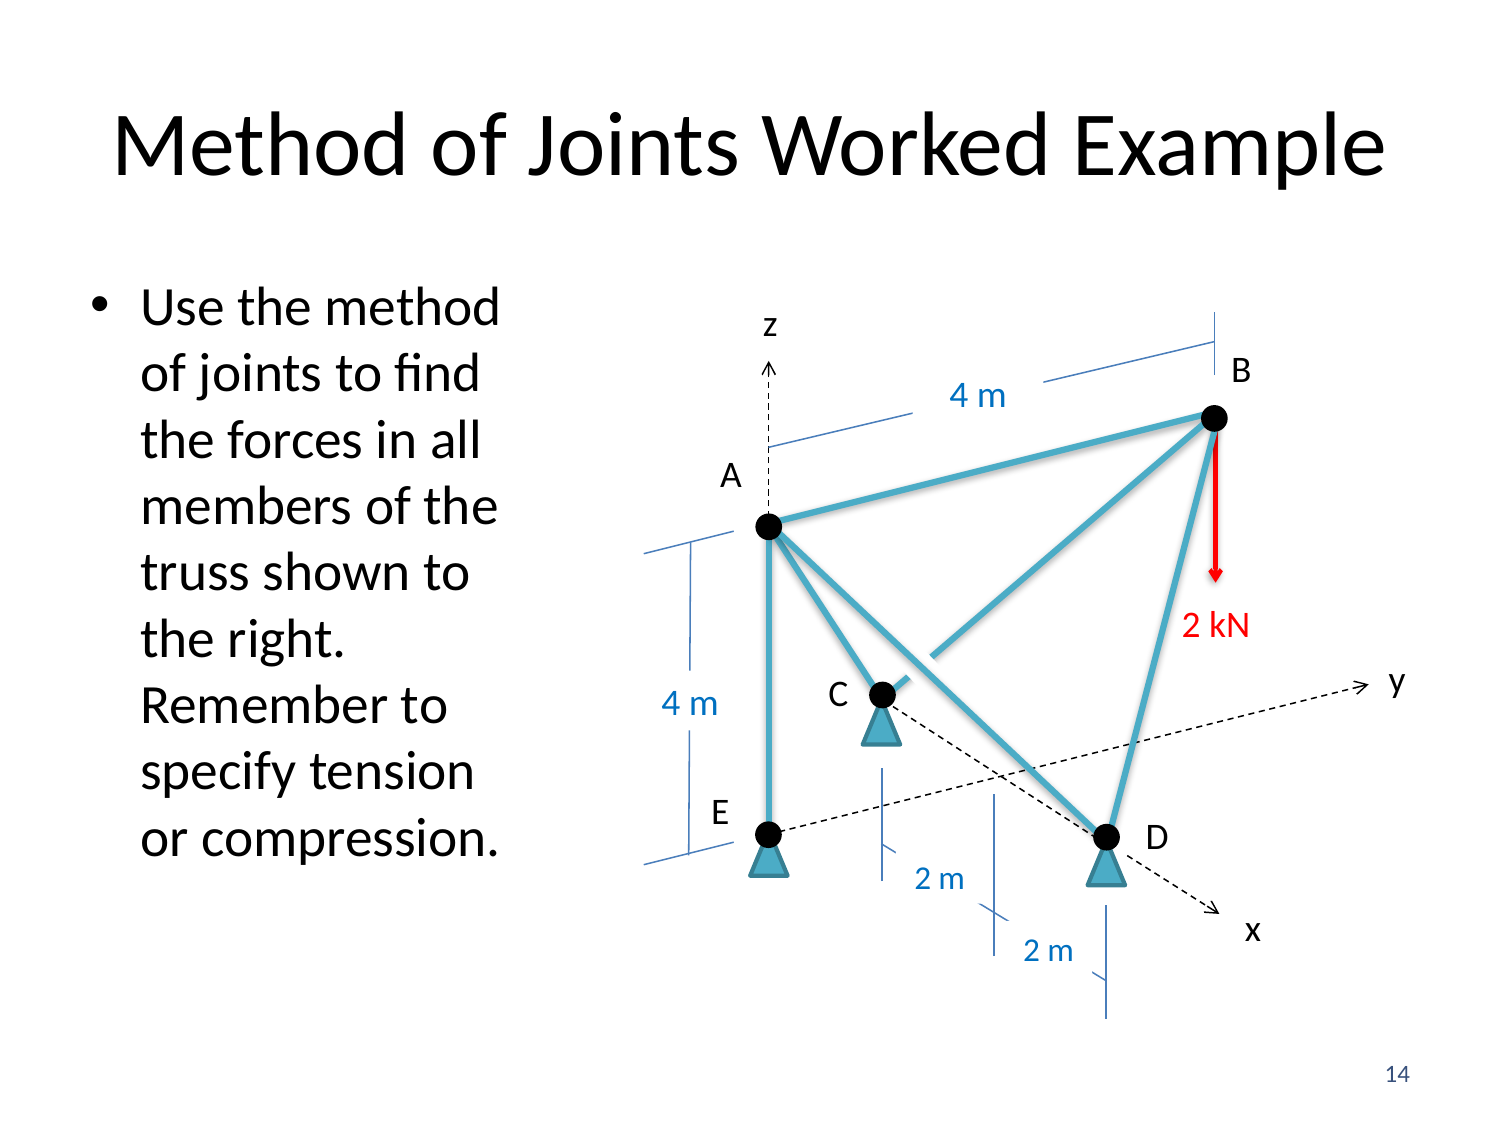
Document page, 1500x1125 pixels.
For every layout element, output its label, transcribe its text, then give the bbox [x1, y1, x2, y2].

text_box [1106, 448, 1219, 847]
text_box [768, 341, 1215, 448]
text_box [881, 456, 1100, 521]
text_box [1110, 854, 1121, 888]
text_box 4 m [624, 670, 683, 731]
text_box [1126, 855, 1220, 915]
text_box 4 m [695, 670, 756, 731]
text_box B [1218, 337, 1267, 398]
slide_number 14 [1074, 1042, 1425, 1103]
text_box A [705, 442, 757, 503]
title Method of Joints Worked Example [75, 45, 1425, 233]
text_box E [696, 779, 745, 840]
text_box y [1373, 647, 1421, 707]
text_box z [748, 291, 793, 351]
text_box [874, 694, 1101, 841]
text_box [755, 823, 765, 848]
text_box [772, 456, 875, 521]
text_box [748, 846, 790, 878]
list Use the method of joints to find the forces in all members of the truss shown to the right. Remember to specify tension or compression. [75, 262, 525, 1005]
text_box [1219, 405, 1228, 428]
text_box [643, 530, 734, 554]
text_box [643, 841, 734, 865]
text_box [755, 515, 763, 539]
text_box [880, 843, 1107, 982]
text_box x [1230, 896, 1276, 956]
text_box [768, 523, 1107, 842]
text_box 2 kN [1224, 592, 1280, 653]
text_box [1223, 684, 1369, 835]
